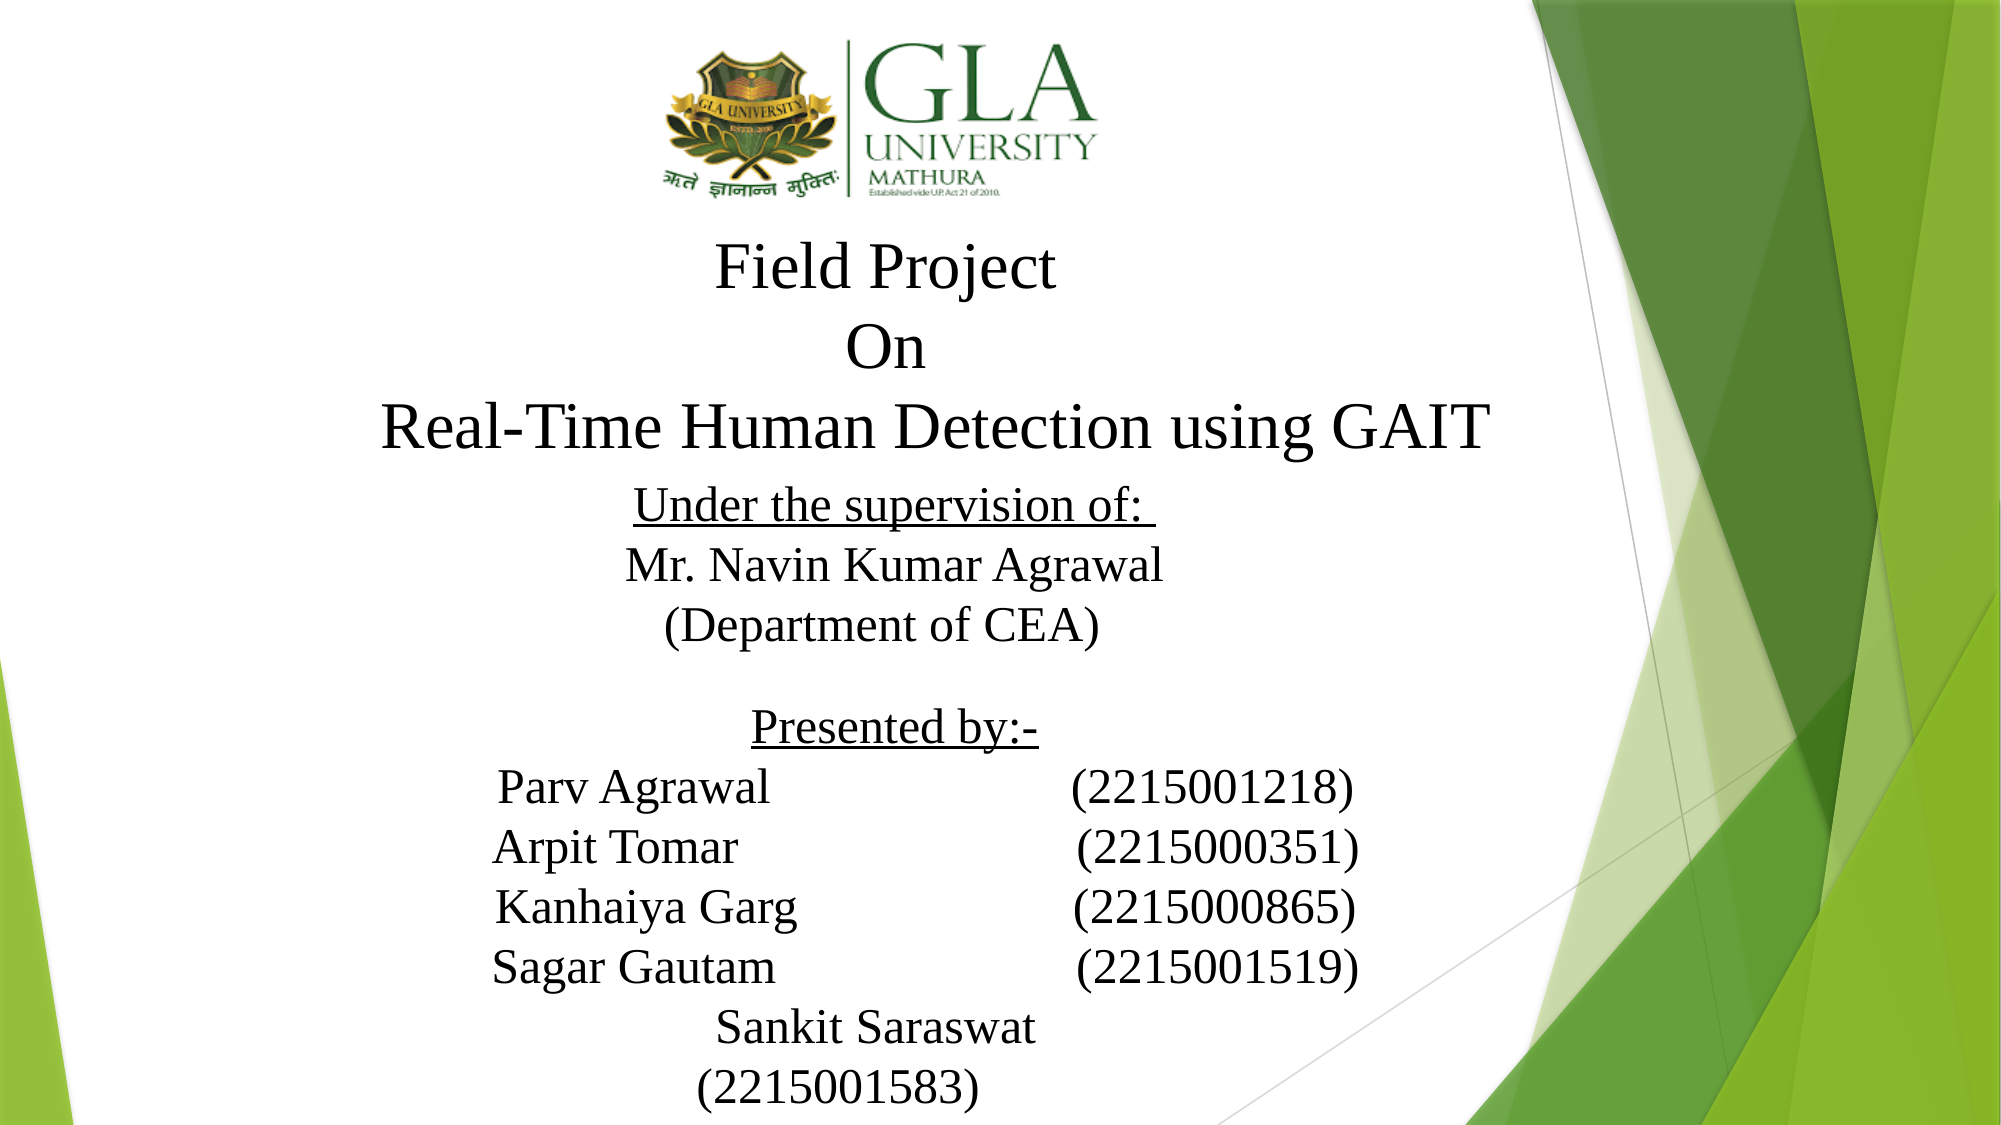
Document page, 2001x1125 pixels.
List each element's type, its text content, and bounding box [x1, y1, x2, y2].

text_box Under the supervision of: Mr. Navin Kumar Agrawal (Department of CEA) [431, 463, 1245, 659]
text_box Field Project On Real-Time Human Detection using GAIT [281, 214, 1508, 550]
picture [658, 0, 1102, 240]
text_box Presented by:- Parv Agrawal (2215001218) Arpit Tomar (2215000351) Kanhaiya Garg (2215000865) Sagar Gautam (2215001519) Sankit Saraswat (2215001583) [276, 685, 1400, 1125]
